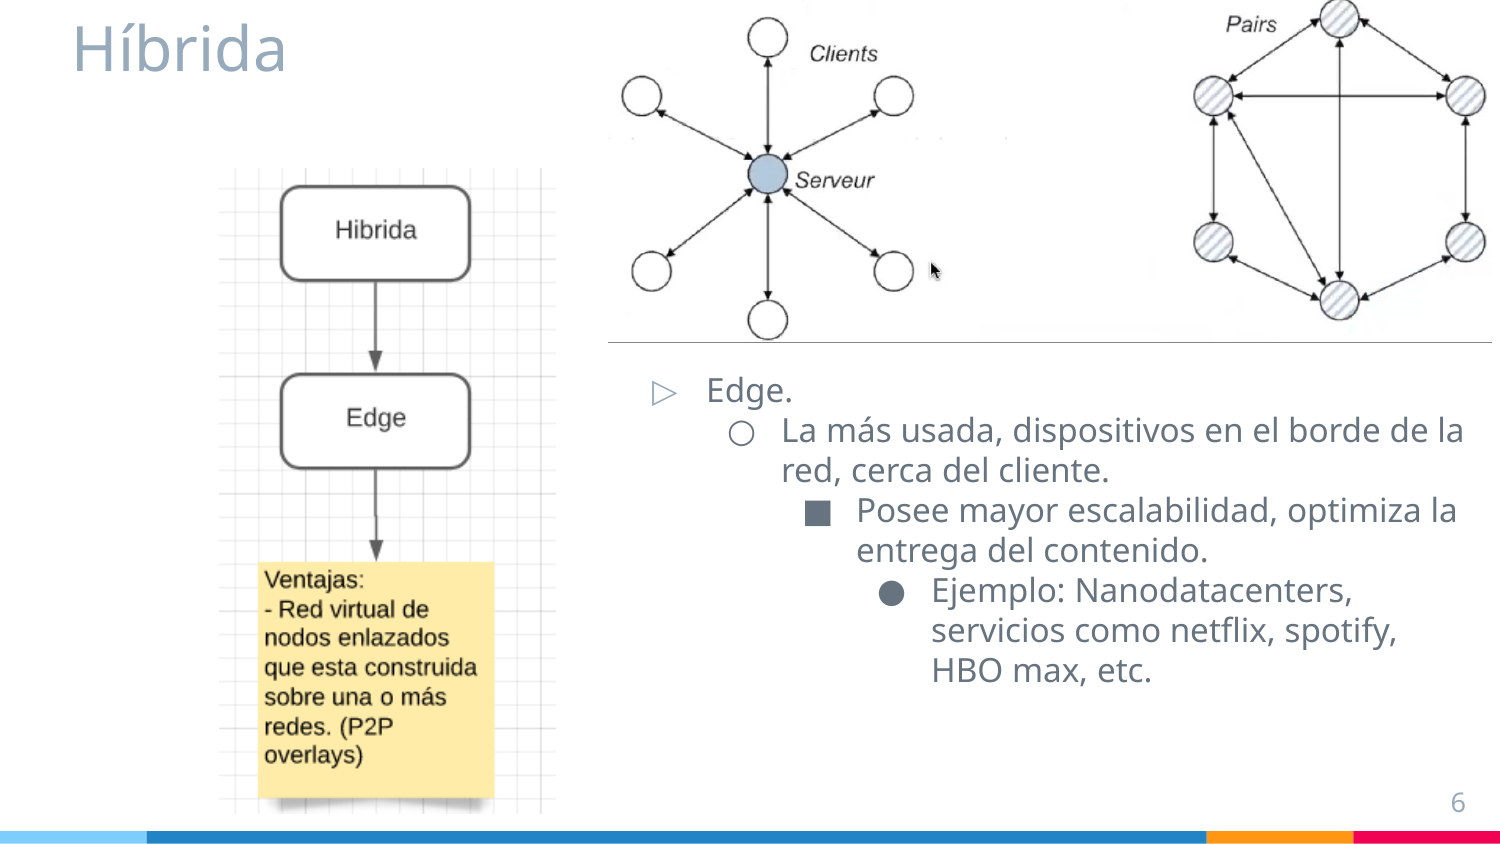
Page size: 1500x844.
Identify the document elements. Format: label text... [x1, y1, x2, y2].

picture [219, 167, 556, 814]
list Edge. La más usada, dispositivos en el borde de la red, cerca del cliente. Posee mayor escalabilidad, optimiza la entrega del contenido. Ejemplo: Nanodatacenters, servicios como netflix, spotify, HBO max, etc. [616, 354, 1482, 735]
slide_number ‹#› [1391, 770, 1482, 822]
picture [608, 0, 1492, 343]
title Híbrida [56, 9, 603, 99]
